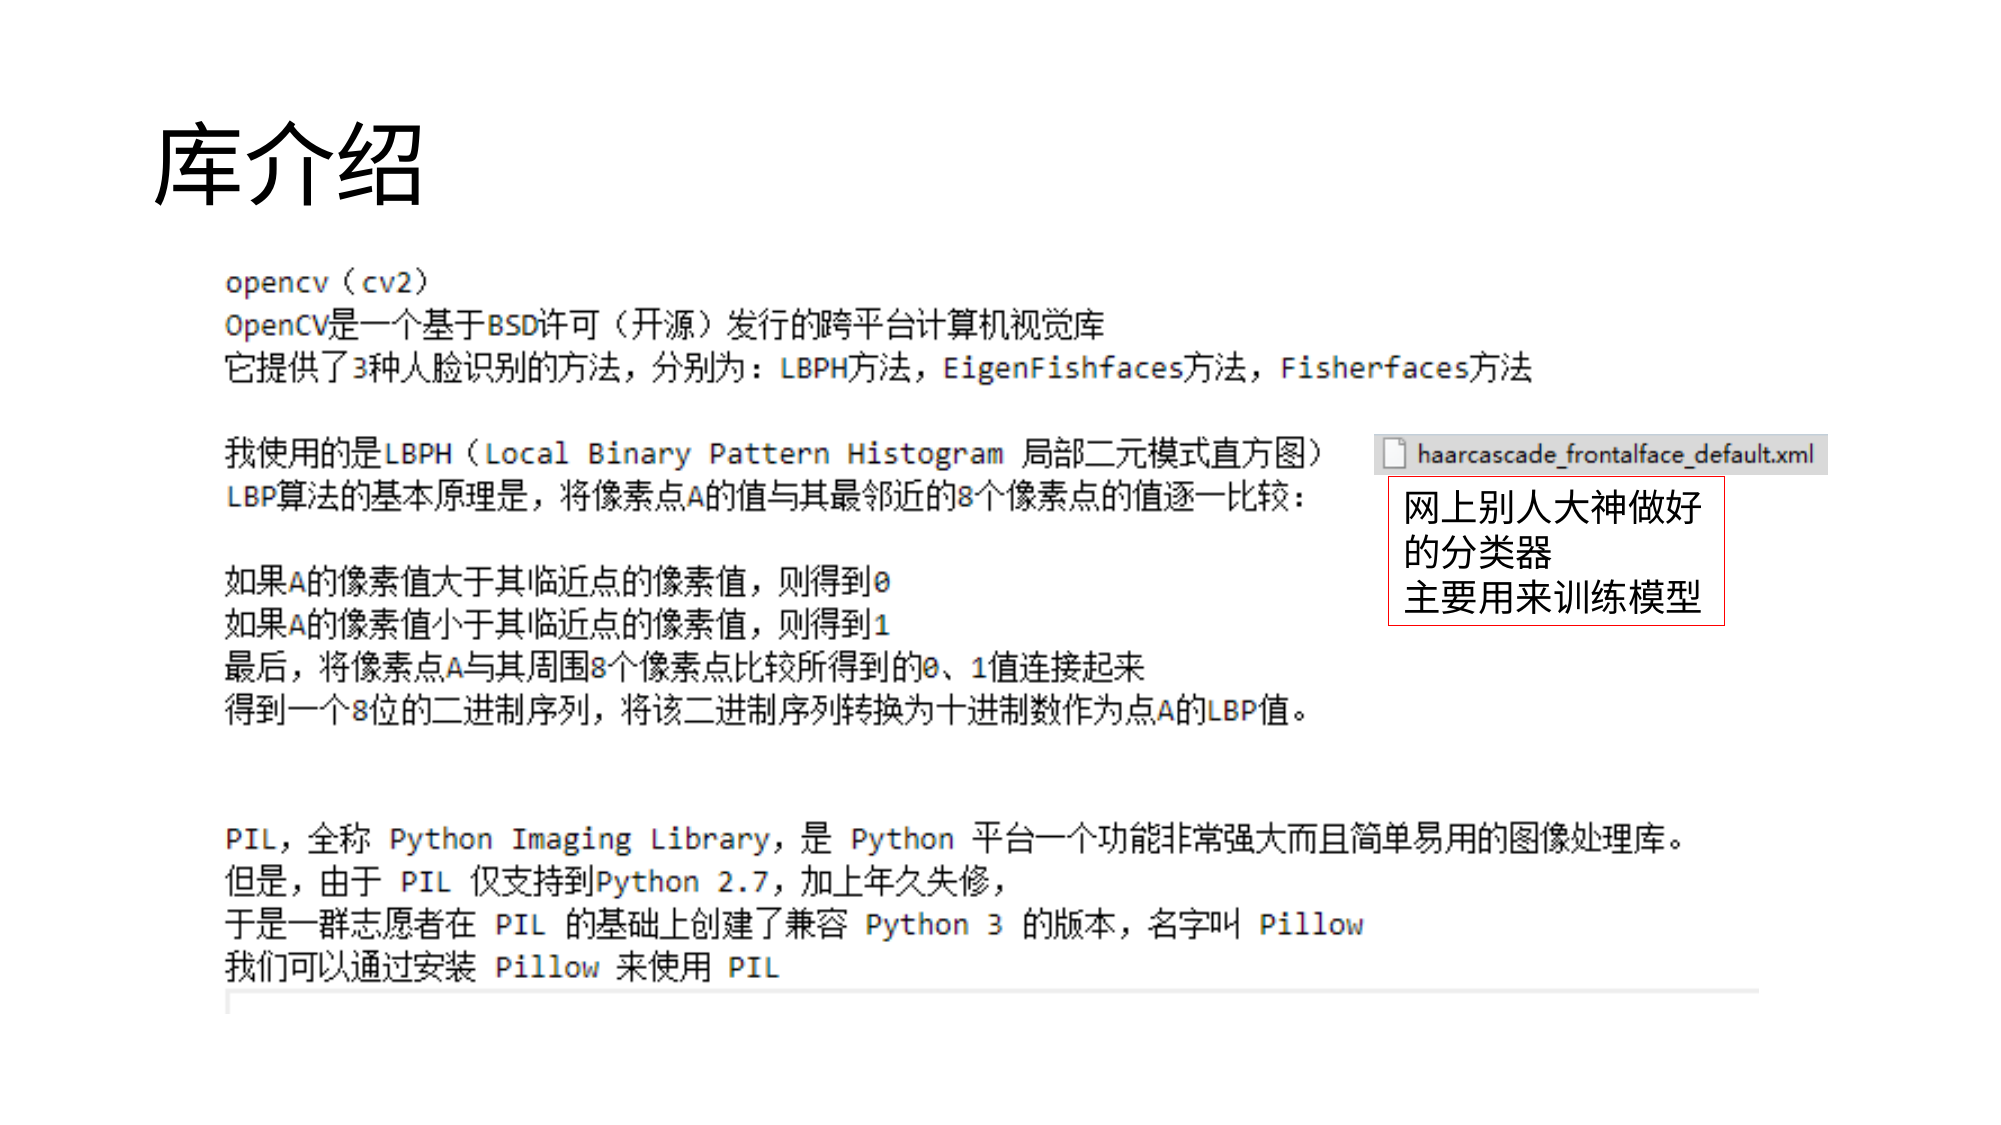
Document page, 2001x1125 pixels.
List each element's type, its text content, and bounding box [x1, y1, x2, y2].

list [199, 266, 1759, 1014]
picture [1374, 434, 1828, 475]
title 库介绍 [137, 59, 1863, 278]
